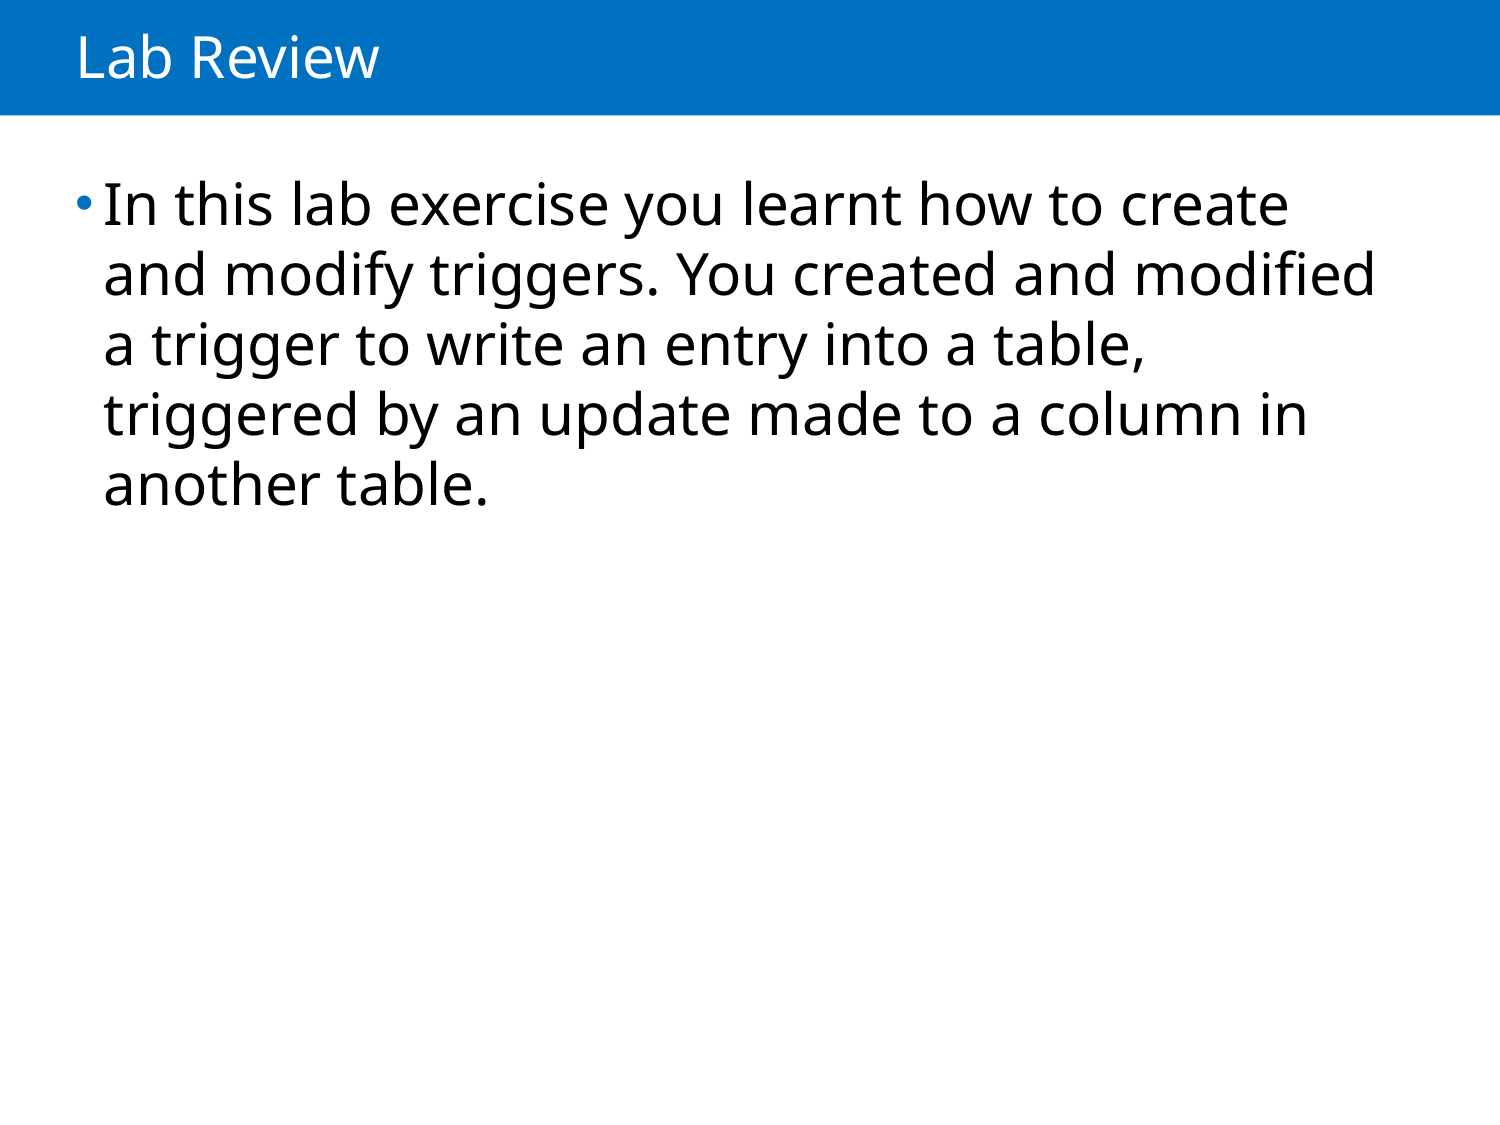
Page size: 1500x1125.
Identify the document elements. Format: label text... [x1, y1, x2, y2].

title Lab Review [75, 0, 1351, 122]
list In this lab exercise you learnt how to create and modify triggers. You created and modified a trigger to write an entry into a table, triggered by an update made to a column in another table. [74, 167, 1408, 1013]
